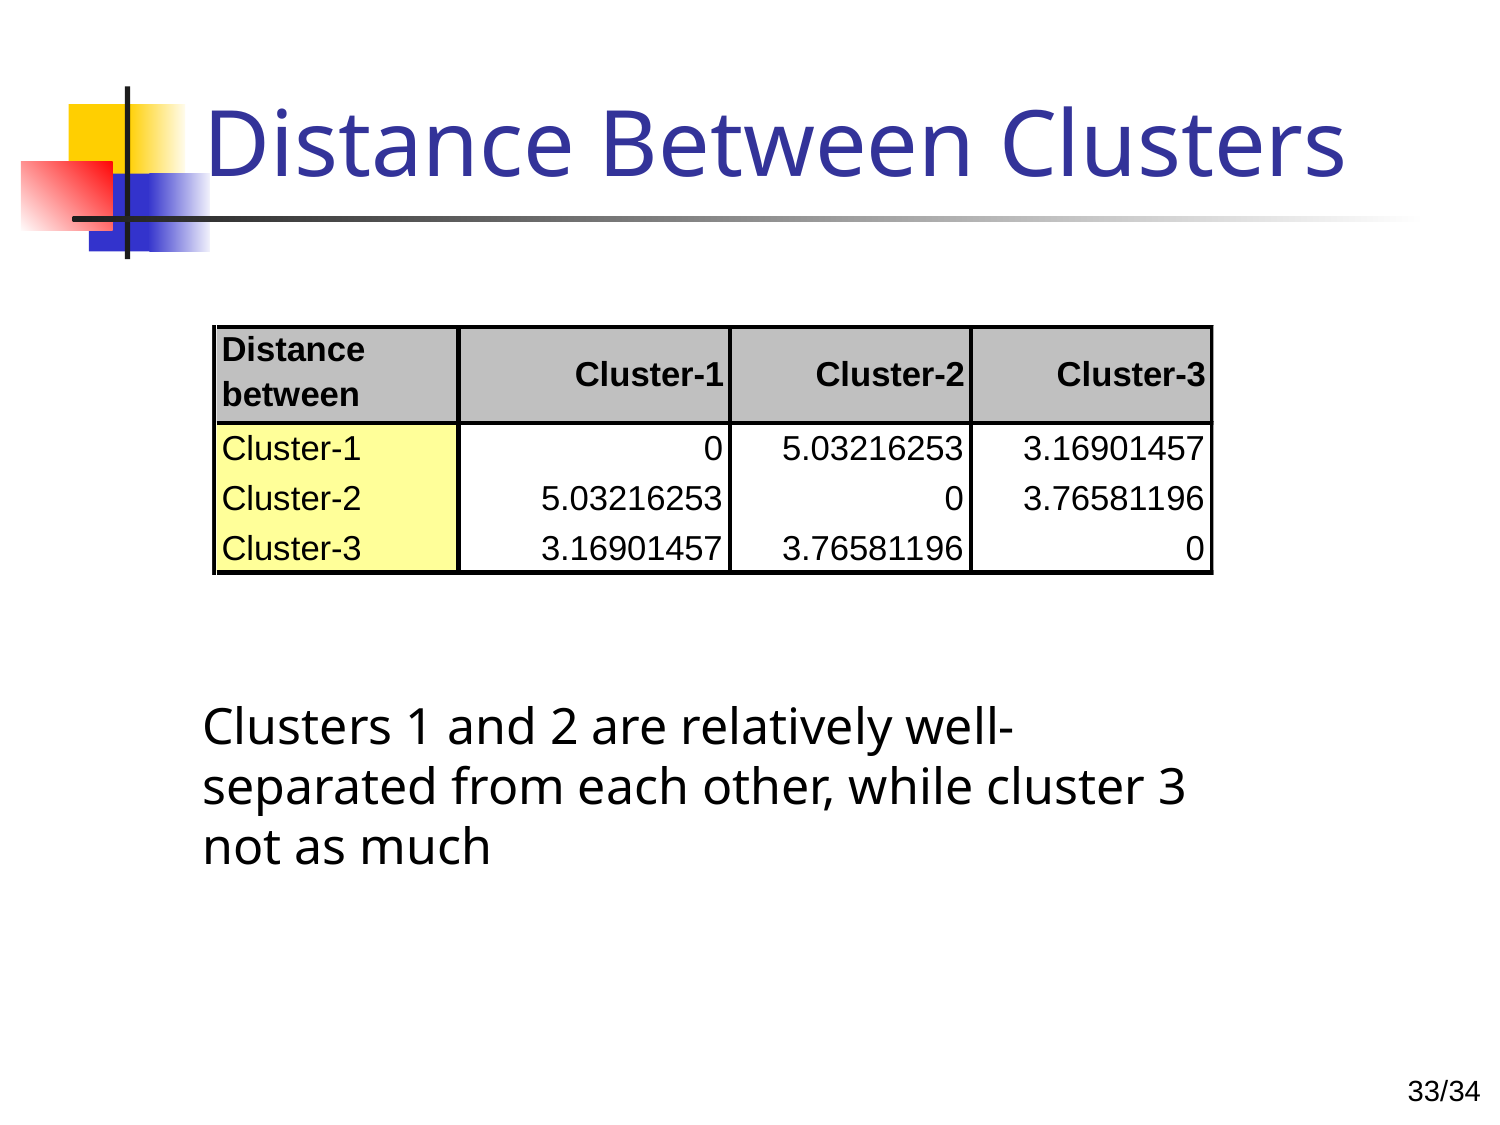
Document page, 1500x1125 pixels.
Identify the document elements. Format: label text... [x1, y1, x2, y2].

list [150, 237, 766, 988]
list Clusters 1 and 2 are relatively well-separated from each other, while cluster 3 not as much [187, 687, 1263, 888]
picture [212, 324, 1215, 576]
title Distance Between Clusters [188, 35, 1468, 203]
slide_number 32/34 [1183, 1039, 1497, 1116]
